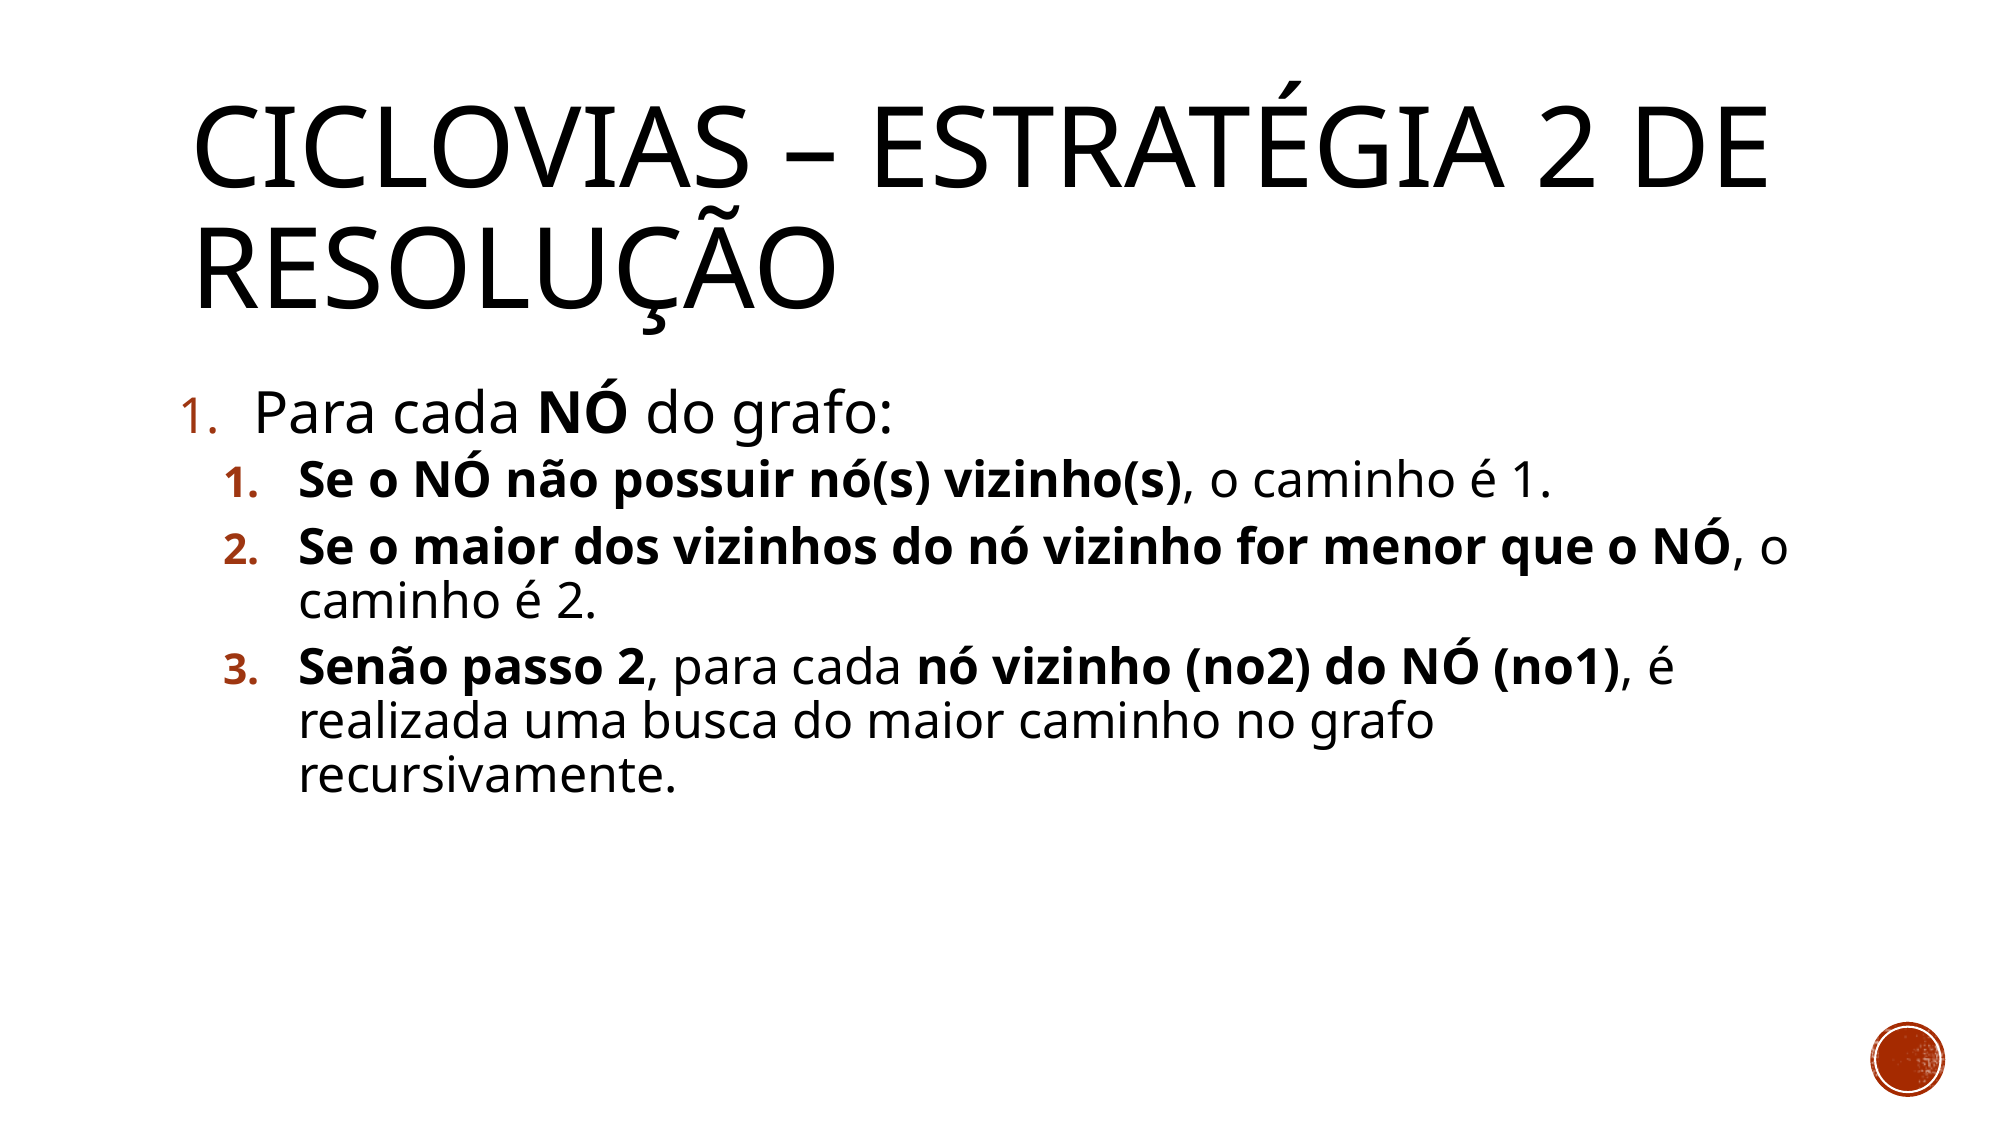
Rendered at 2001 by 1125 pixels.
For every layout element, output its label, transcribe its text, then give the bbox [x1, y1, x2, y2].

list Para cada NÓ do grafo: Se o NÓ não possuir nó(s) vizinho(s), o caminho é 1. Se o maior dos vizinhos do nó vizinho for menor que o NÓ, o caminho é 2. Senão passo 2, para cada nó vizinho (no2) do NÓ (no1), é realizada uma busca do maior caminho no grafo recursivamente. [163, 280, 1837, 1025]
title Ciclovias – Estratégia 2 de resolução [175, 79, 1849, 344]
